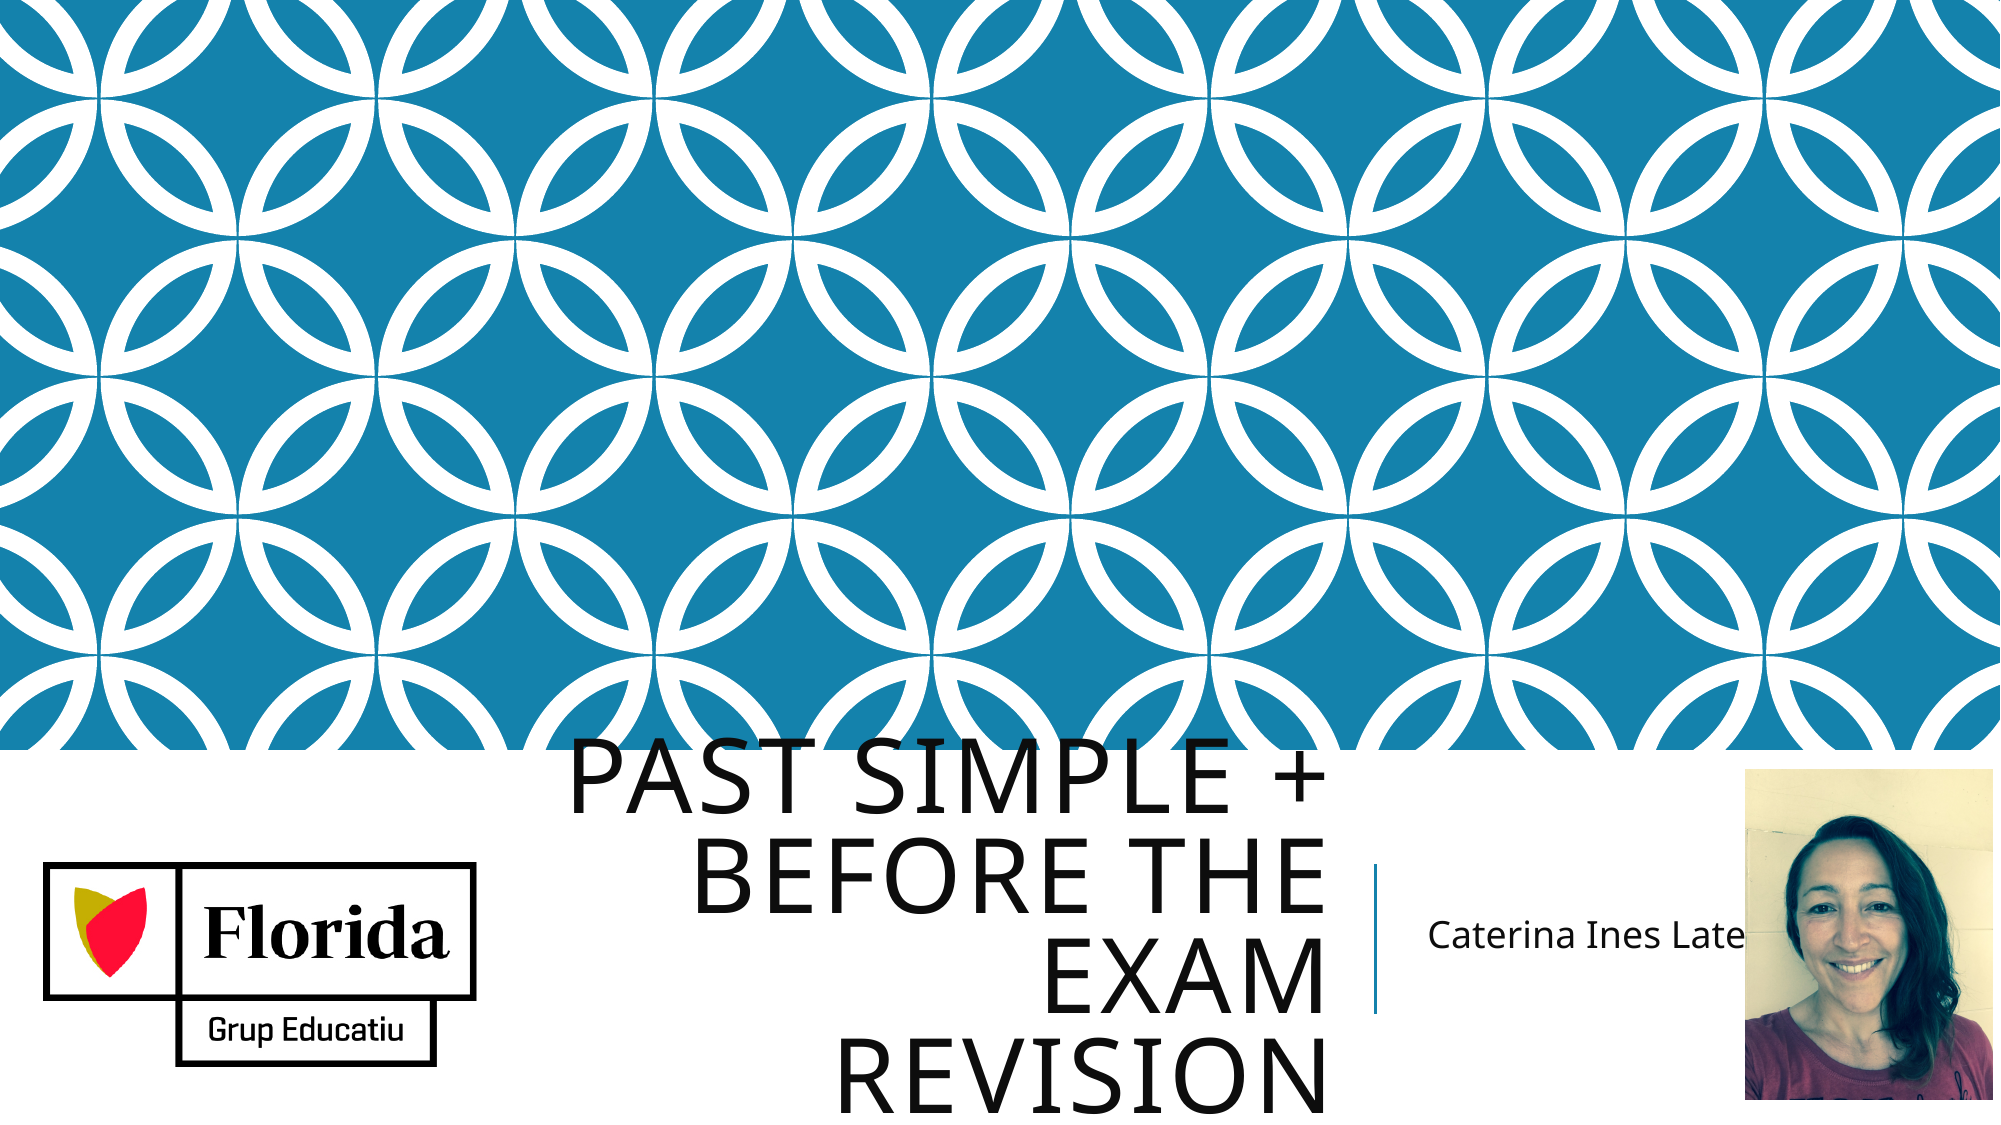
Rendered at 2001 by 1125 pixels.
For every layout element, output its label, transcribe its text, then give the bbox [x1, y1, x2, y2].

subtitle Caterina Ines Latella [1412, 813, 1738, 1054]
title Past simple + BEFORE THE EXAM REVision [499, 813, 1350, 1054]
picture [43, 861, 477, 1067]
picture [1745, 769, 1993, 1100]
